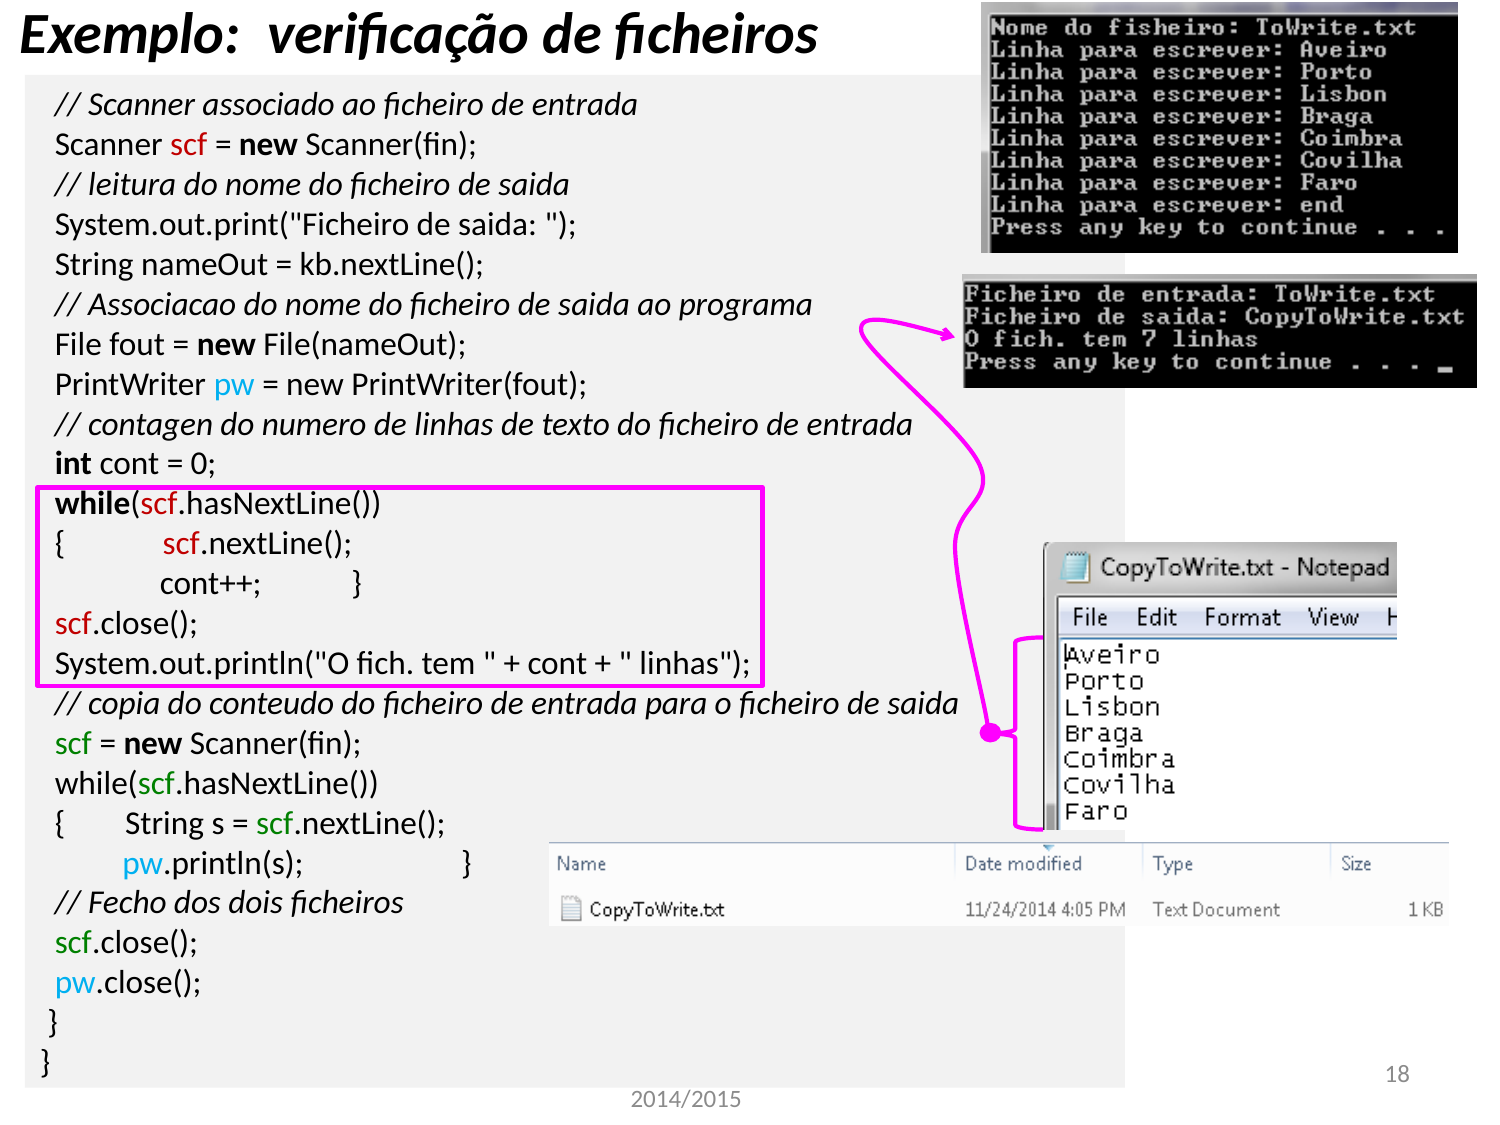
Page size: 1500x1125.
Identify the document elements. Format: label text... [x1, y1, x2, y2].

text_box Exemplo: verificação de ficheiros [5, 0, 834, 73]
picture [962, 274, 1478, 388]
picture [981, 2, 1458, 253]
footer Valeri Skliarov 2014/2015 [512, 1088, 988, 1103]
text_box [35, 485, 765, 688]
slide_number 18 [1074, 1042, 1425, 1103]
picture [1044, 541, 1397, 830]
text_box // Scanner associado ao ficheiro de entrada Scanner scf = new Scanner(fin); // leitura do nome do ficheiro de saida System.out.print("Ficheiro de saida: "); String nameOut = kb.nextLine(); // Associacao do nome do ficheiro de saida ao programa File fout = new File(nameOut); PrintWriter pw = new PrintWriter(fout); // contagen do numero de linhas de texto do ficheiro de entrada int cont = 0; while(scf.hasNextLine()) { scf.nextLine(); cont++; } scf.close(); System.out.println("O fich. tem " + cont + " linhas"); // copia do conteudo do ficheiro de entrada para o ficheiro de saida scf = new Scanner(fin); while(scf.hasNextLine()) { String s = scf.nextLine(); pw.println(s); } // Fecho dos dois ficheiros scf.close(); pw.close(); } } [24, 74, 1125, 1088]
picture [549, 842, 1449, 926]
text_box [860, 320, 1044, 830]
